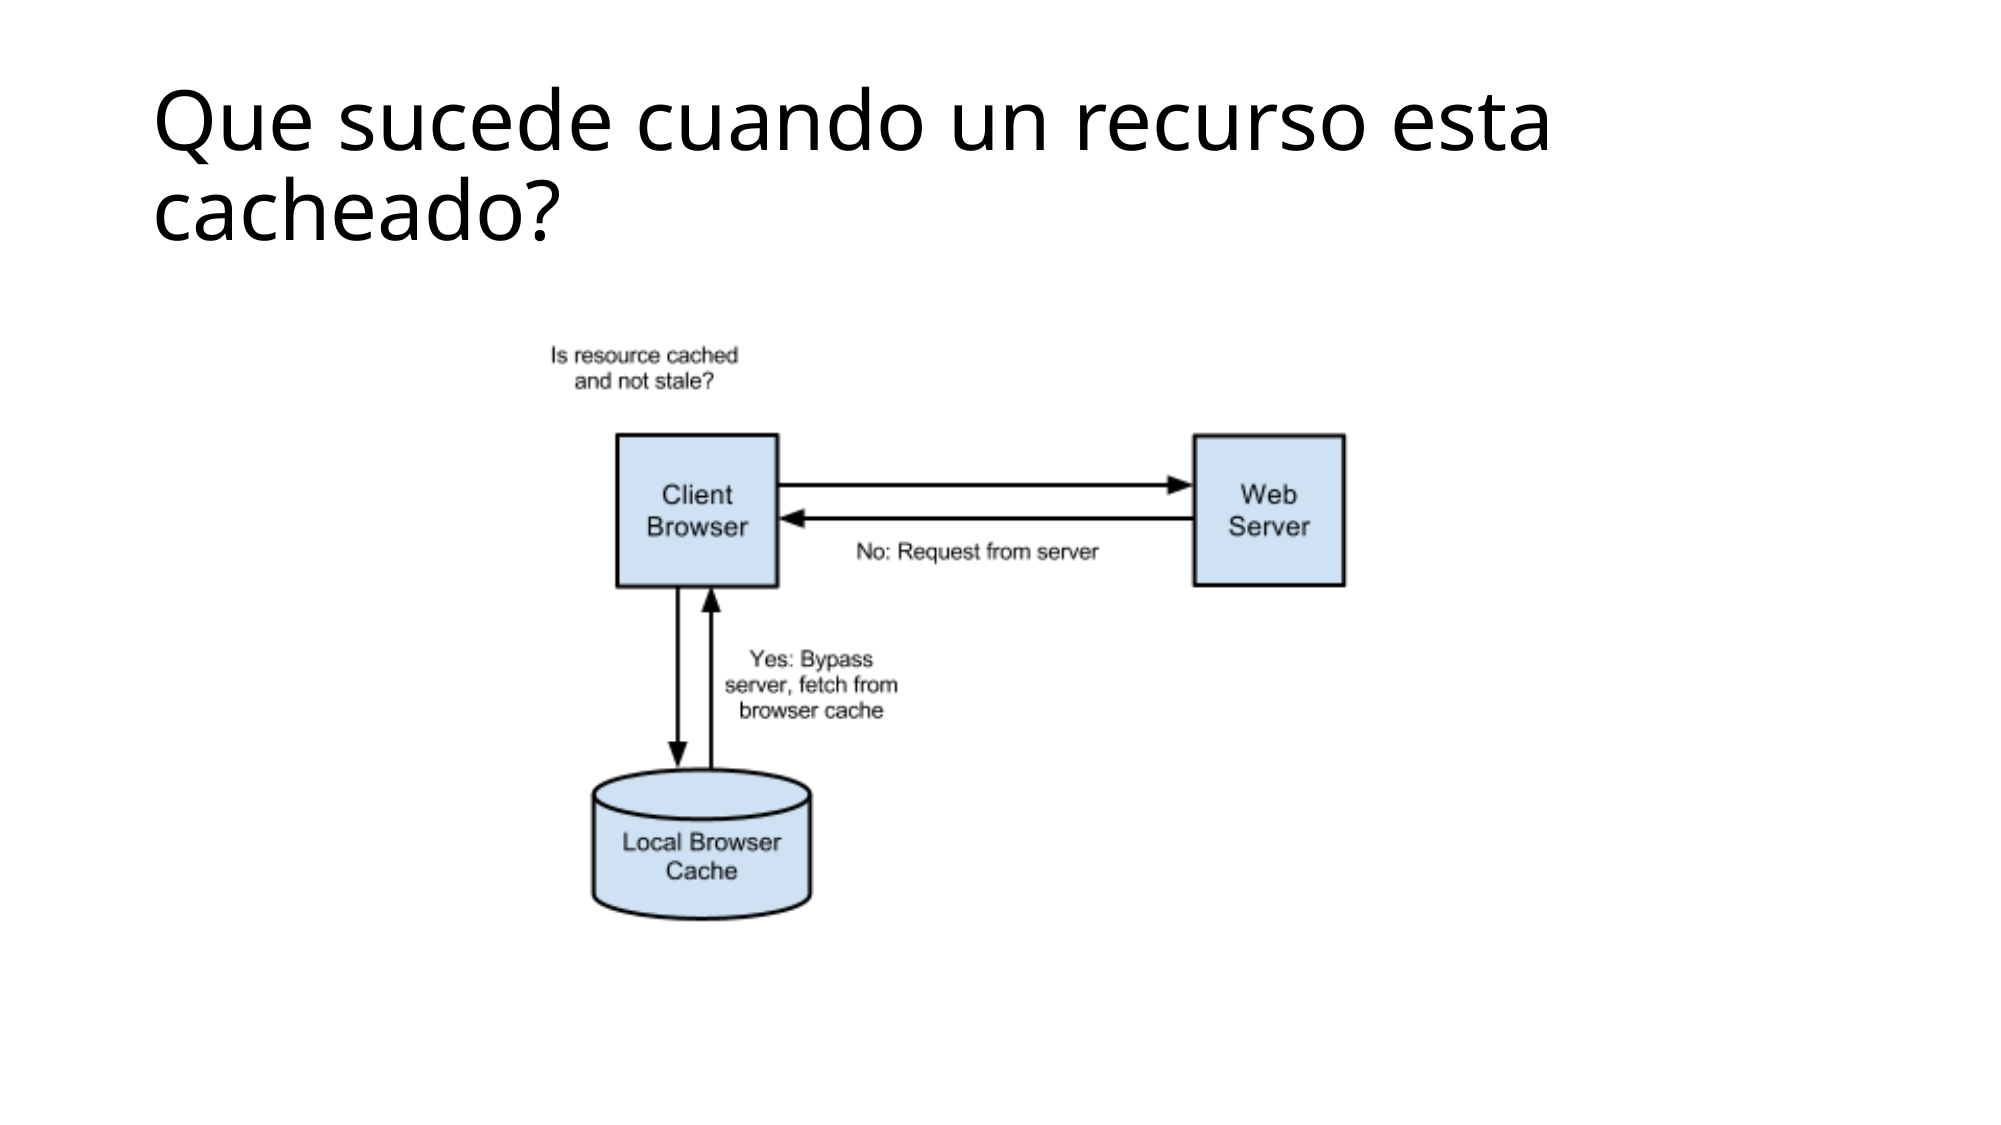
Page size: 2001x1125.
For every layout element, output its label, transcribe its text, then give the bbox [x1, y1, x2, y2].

title Que sucede cuando un recurso esta cacheado? [137, 59, 1863, 278]
picture [499, 323, 1392, 985]
